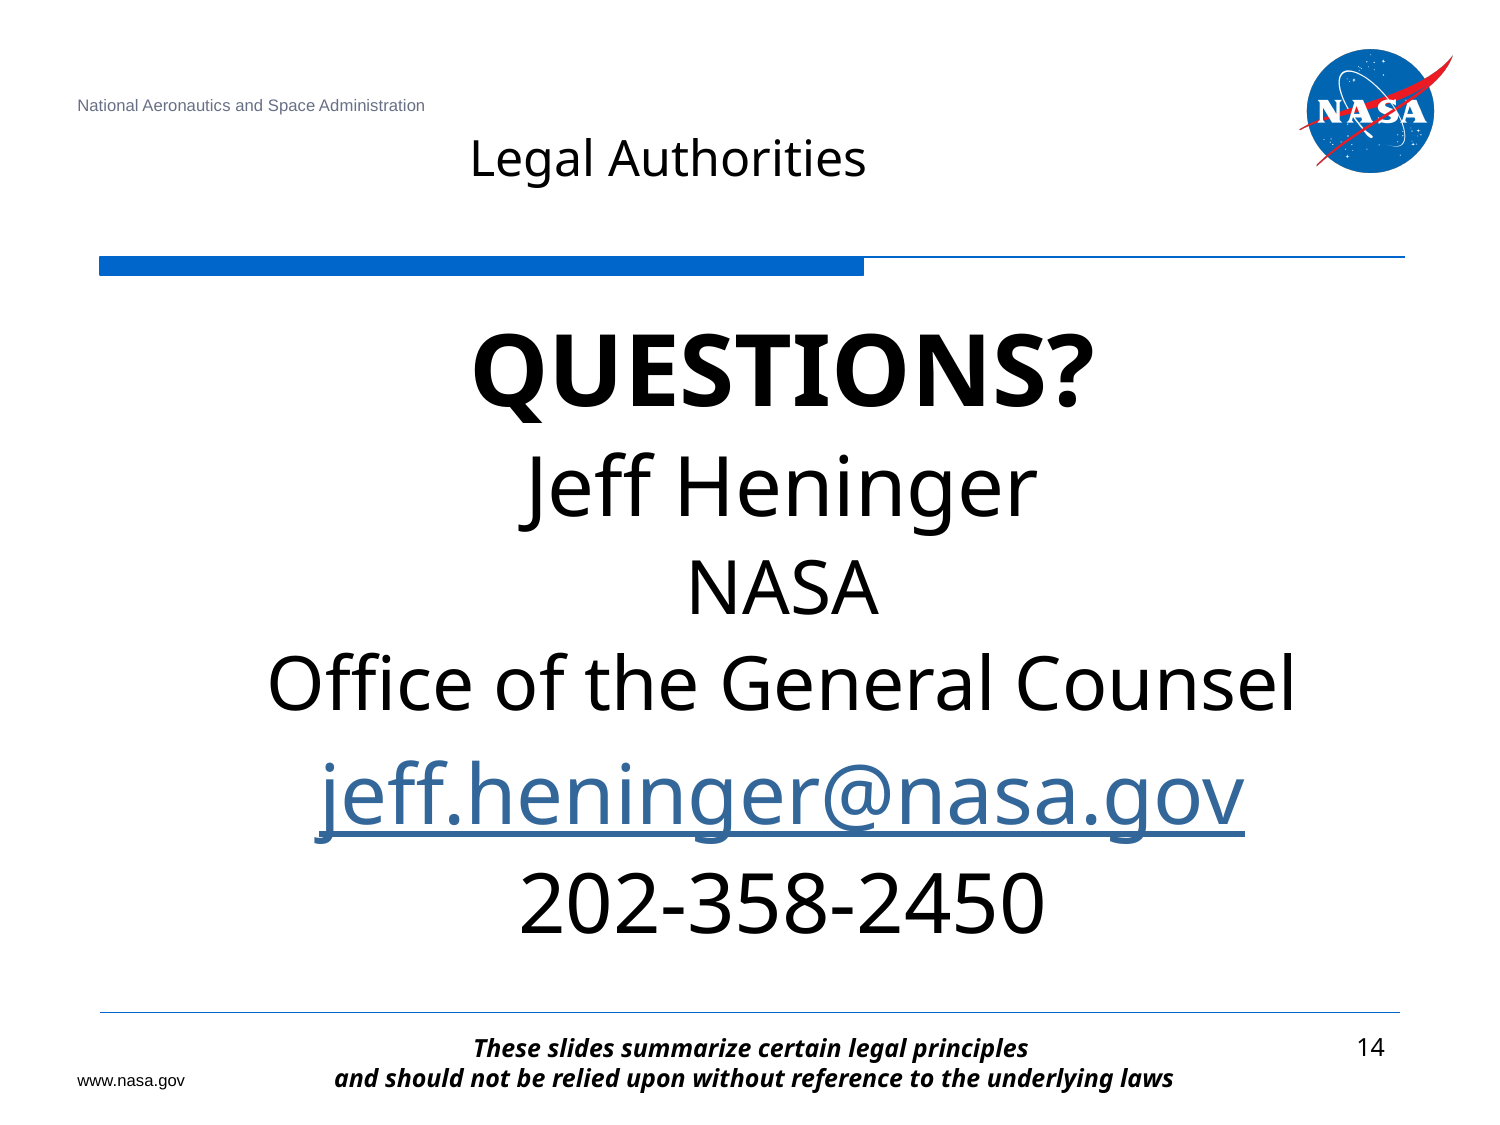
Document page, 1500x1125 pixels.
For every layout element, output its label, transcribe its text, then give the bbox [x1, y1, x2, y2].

text_box These slides summarize certain legal principles and should not be relied upon without reference to the underlying laws [232, 1024, 1277, 1101]
list QUESTIONS? Jeff Heninger NASA Office of the General Counsel jeff.heninger@nasa.gov 202-358-2450 [87, 312, 1400, 1013]
picture [1299, 49, 1453, 173]
title Legal Authorities [87, 87, 1263, 254]
slide_number ‹#› [1074, 1024, 1400, 1103]
